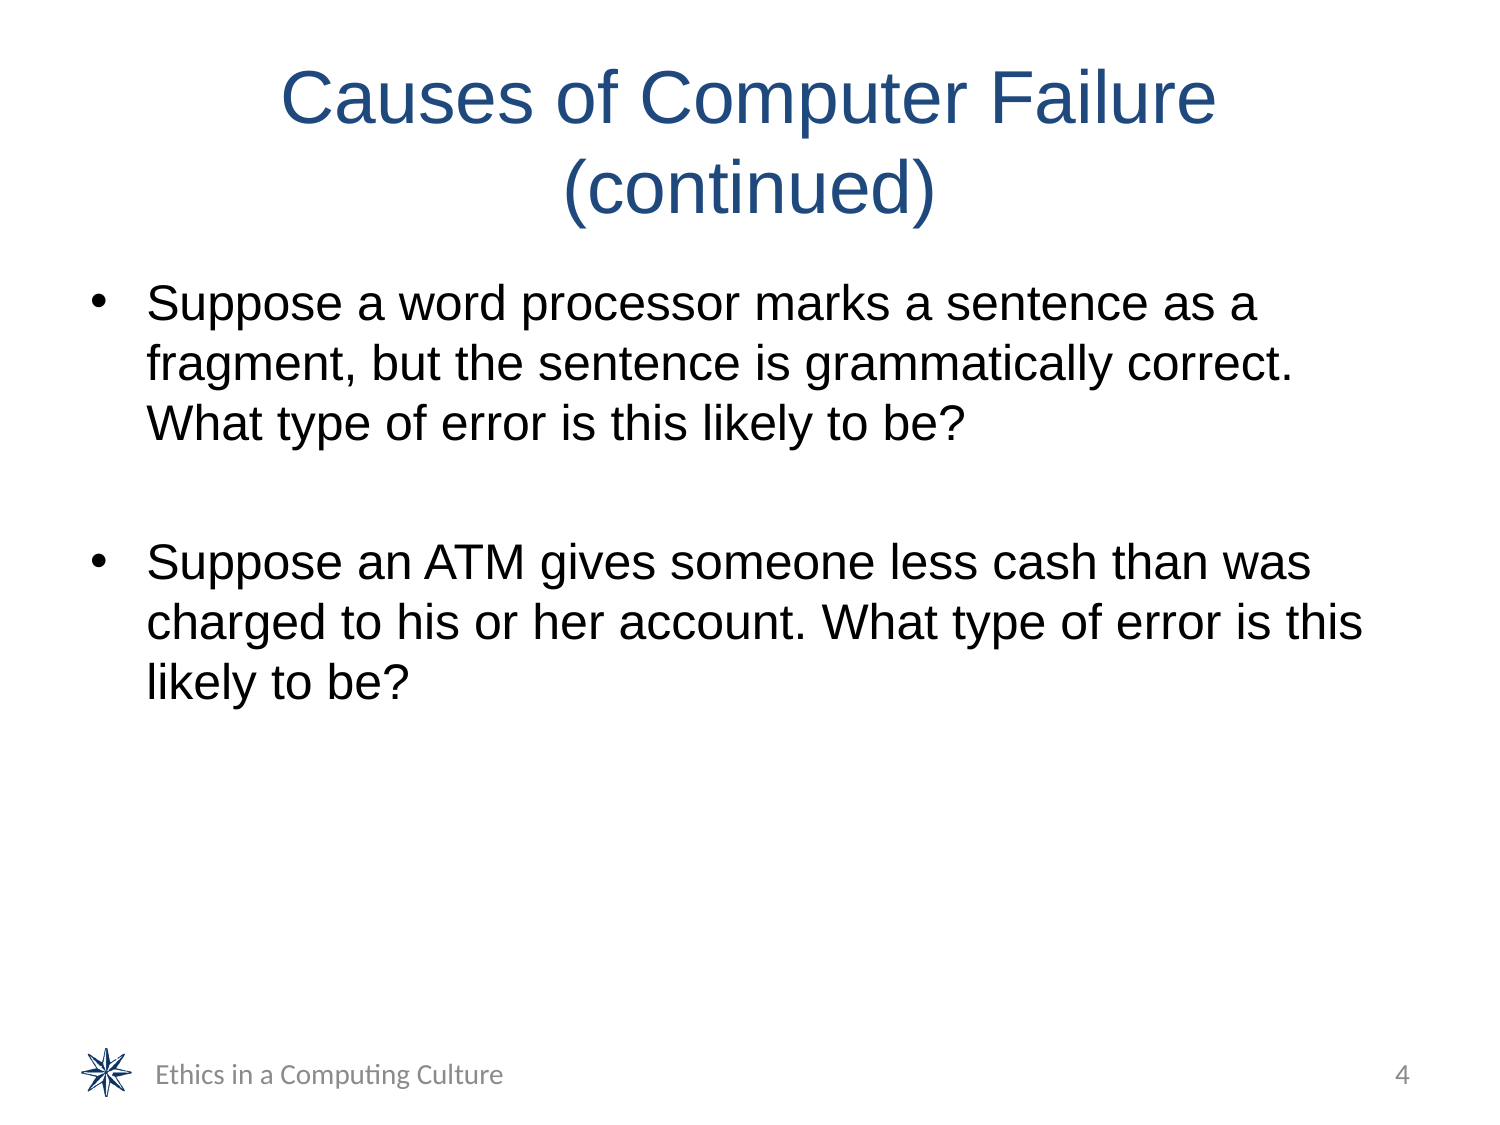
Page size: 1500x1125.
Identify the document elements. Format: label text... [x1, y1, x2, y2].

picture [75, 1042, 138, 1103]
footer Ethics in a Computing Culture [140, 1042, 988, 1103]
slide_number 4 [1074, 1042, 1425, 1103]
list Suppose a word processor marks a sentence as a fragment, but the sentence is grammatically correct. What type of error is this likely to be? Suppose an ATM gives someone less cash than was charged to his or her account. What type of error is this likely to be? [74, 262, 1426, 1006]
title Causes of Computer Failure (continued) [74, 44, 1426, 233]
